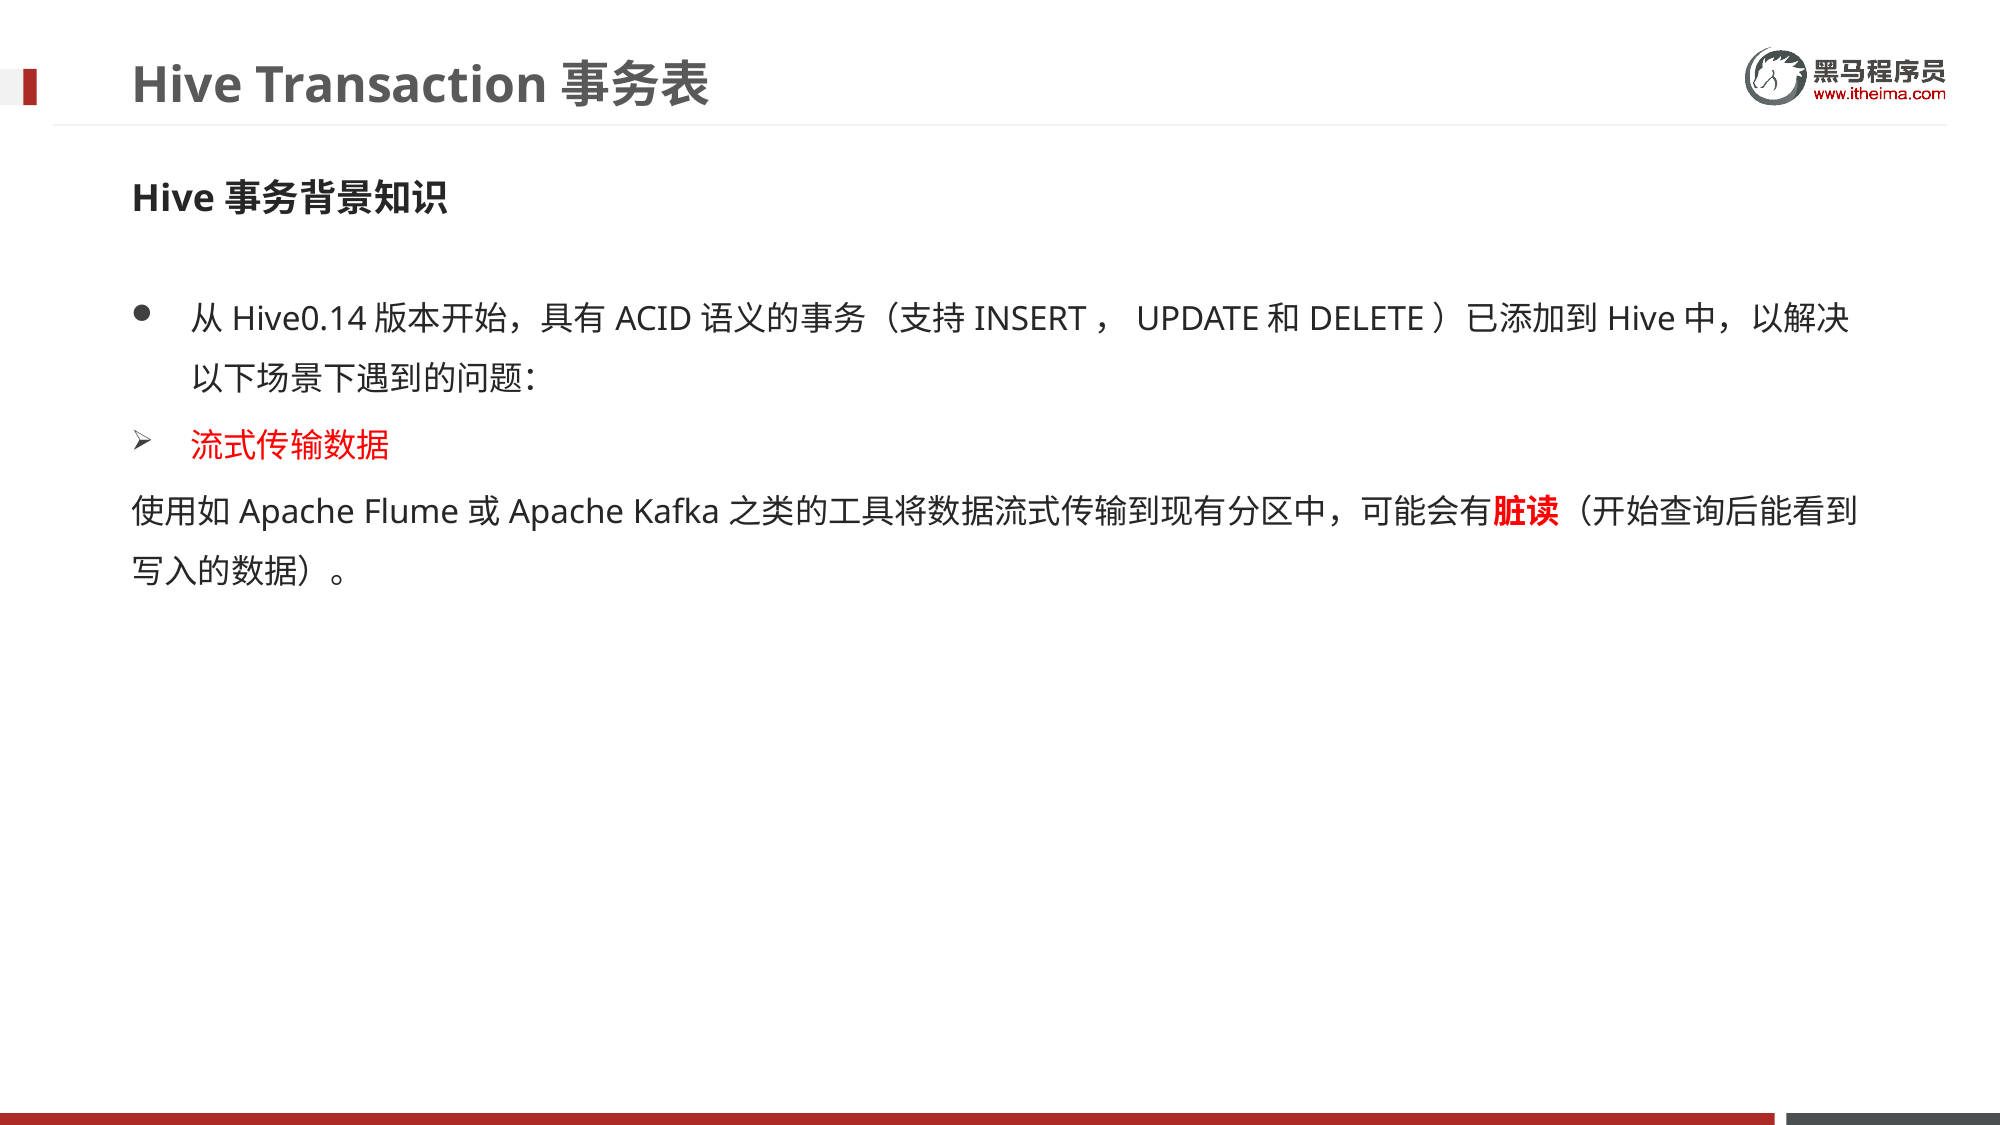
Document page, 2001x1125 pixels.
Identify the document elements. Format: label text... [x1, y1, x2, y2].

picture [1744, 46, 1946, 106]
list 从Hive0.14版本开始，具有ACID语义的事务（支持INSERT，UPDATE和DELETE）已添加到Hive中，以解决以下场景下遇到的问题： 流式传输数据 使用如Apache Flume或Apache Kafka之类的工具将数据流式传输到现有分区中，可能会有脏读（开始查询后能看到写入的数据）。 [116, 270, 1880, 963]
list Hive事务背景知识 [116, 154, 1880, 239]
title Hive Transaction事务表 [116, 40, 1556, 125]
